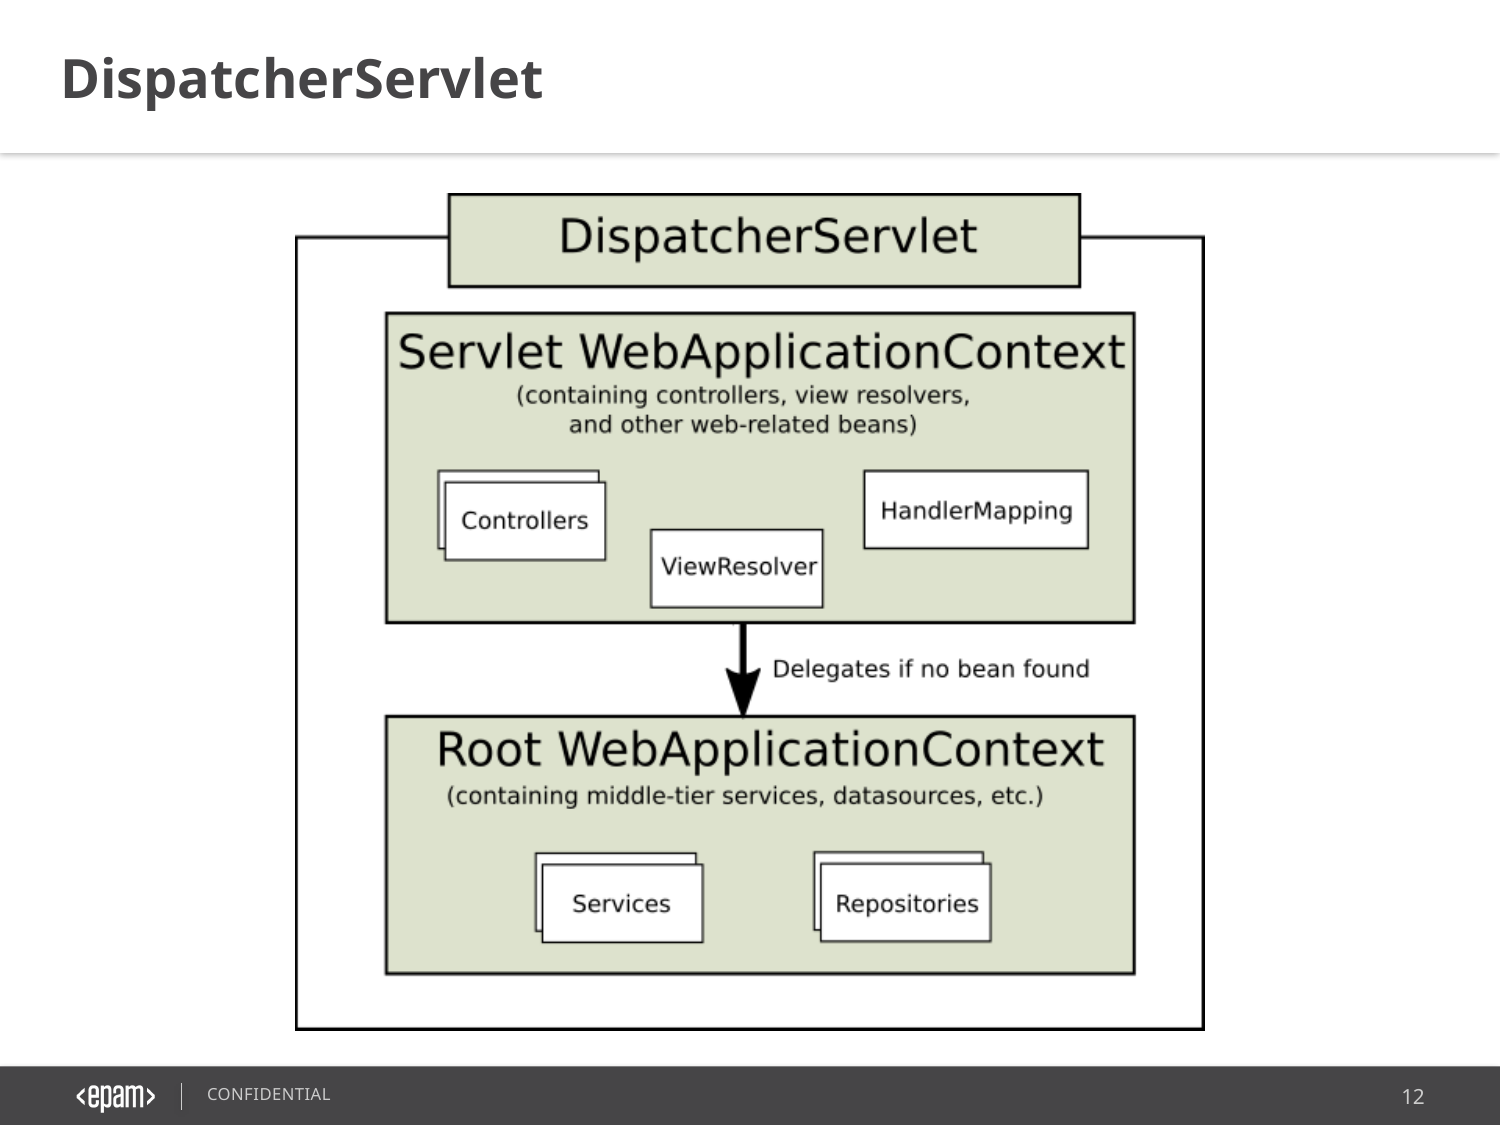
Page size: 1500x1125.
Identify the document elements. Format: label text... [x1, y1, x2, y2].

picture [76, 1085, 155, 1113]
list DispatcherServlet [0, 0, 1500, 153]
picture [295, 192, 1205, 1031]
